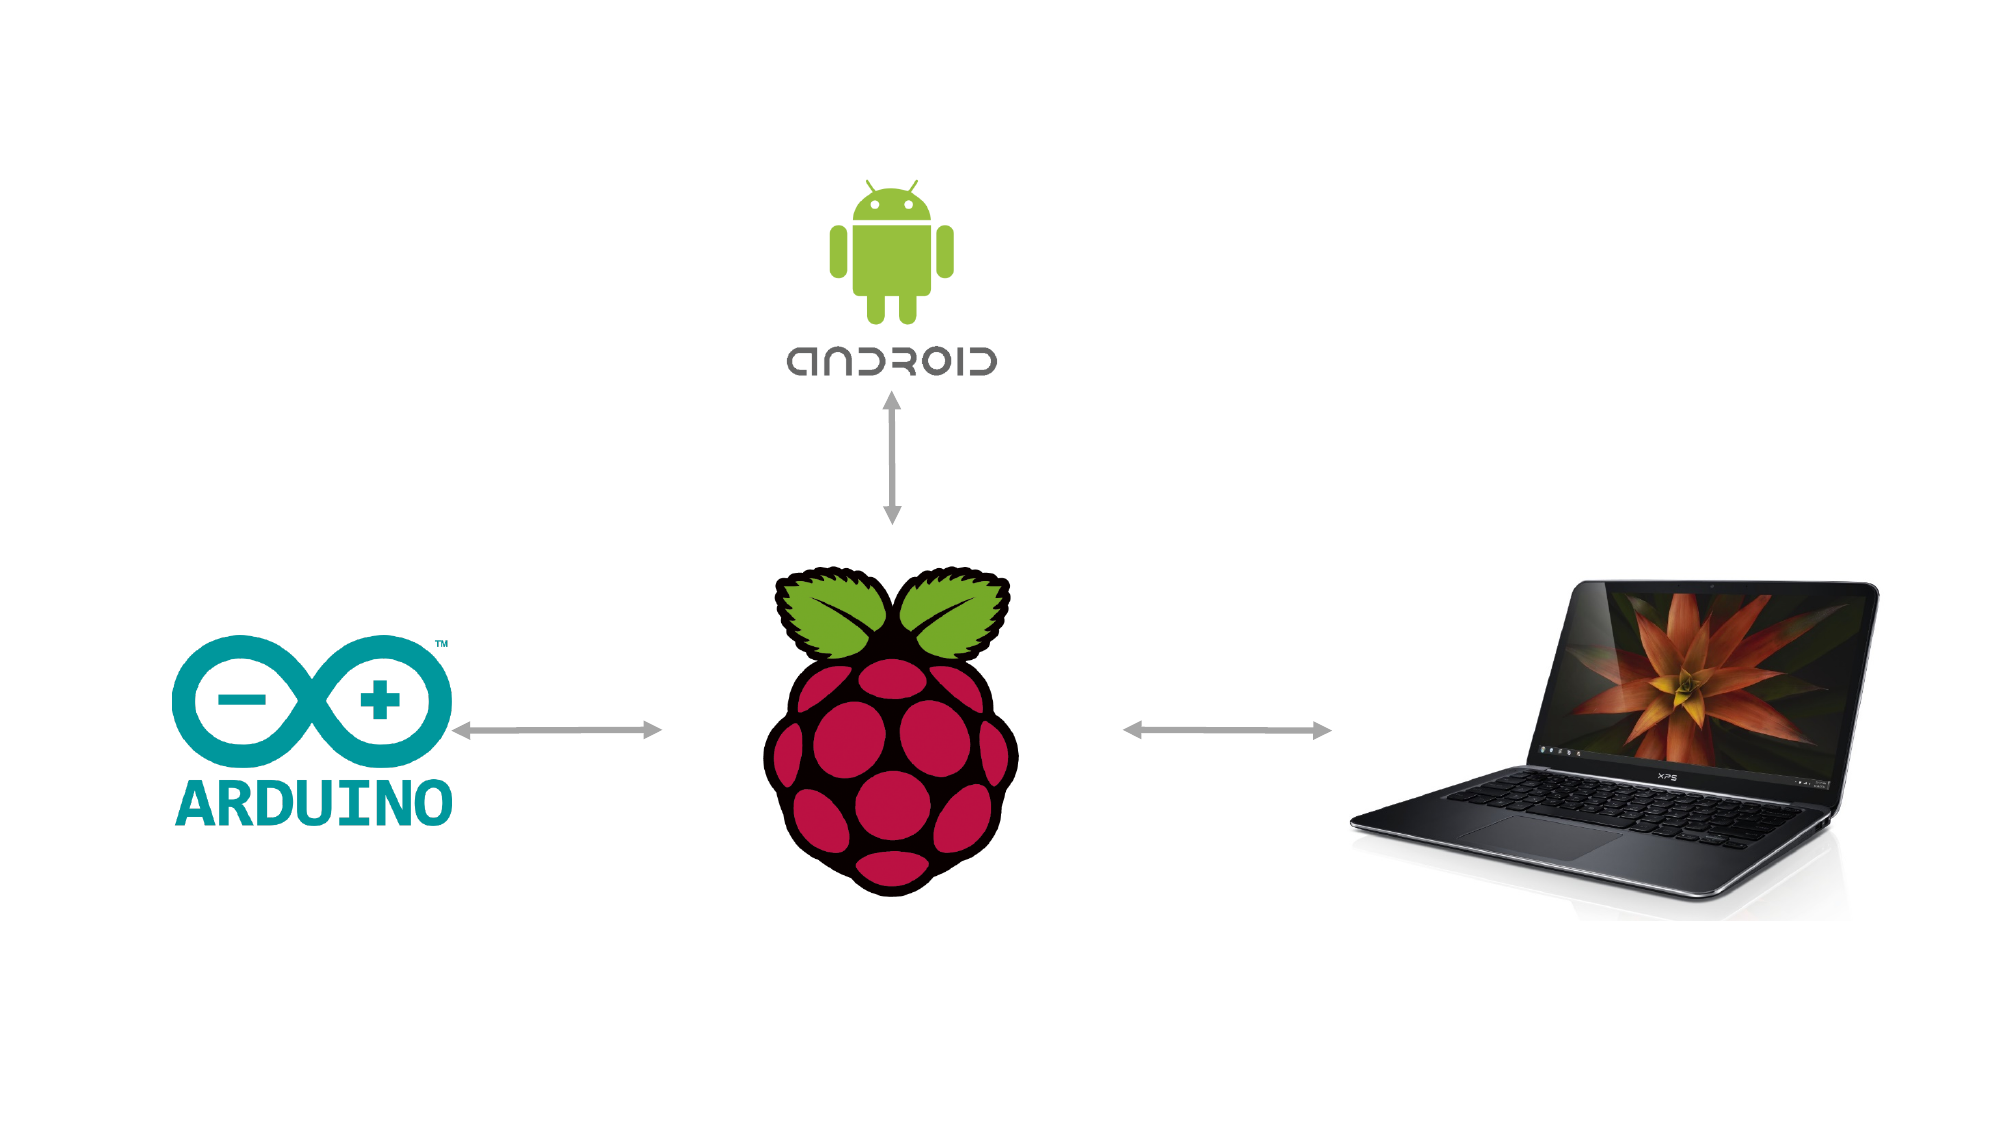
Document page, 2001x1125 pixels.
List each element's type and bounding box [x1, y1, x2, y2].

text_box [172, 158, 1900, 935]
